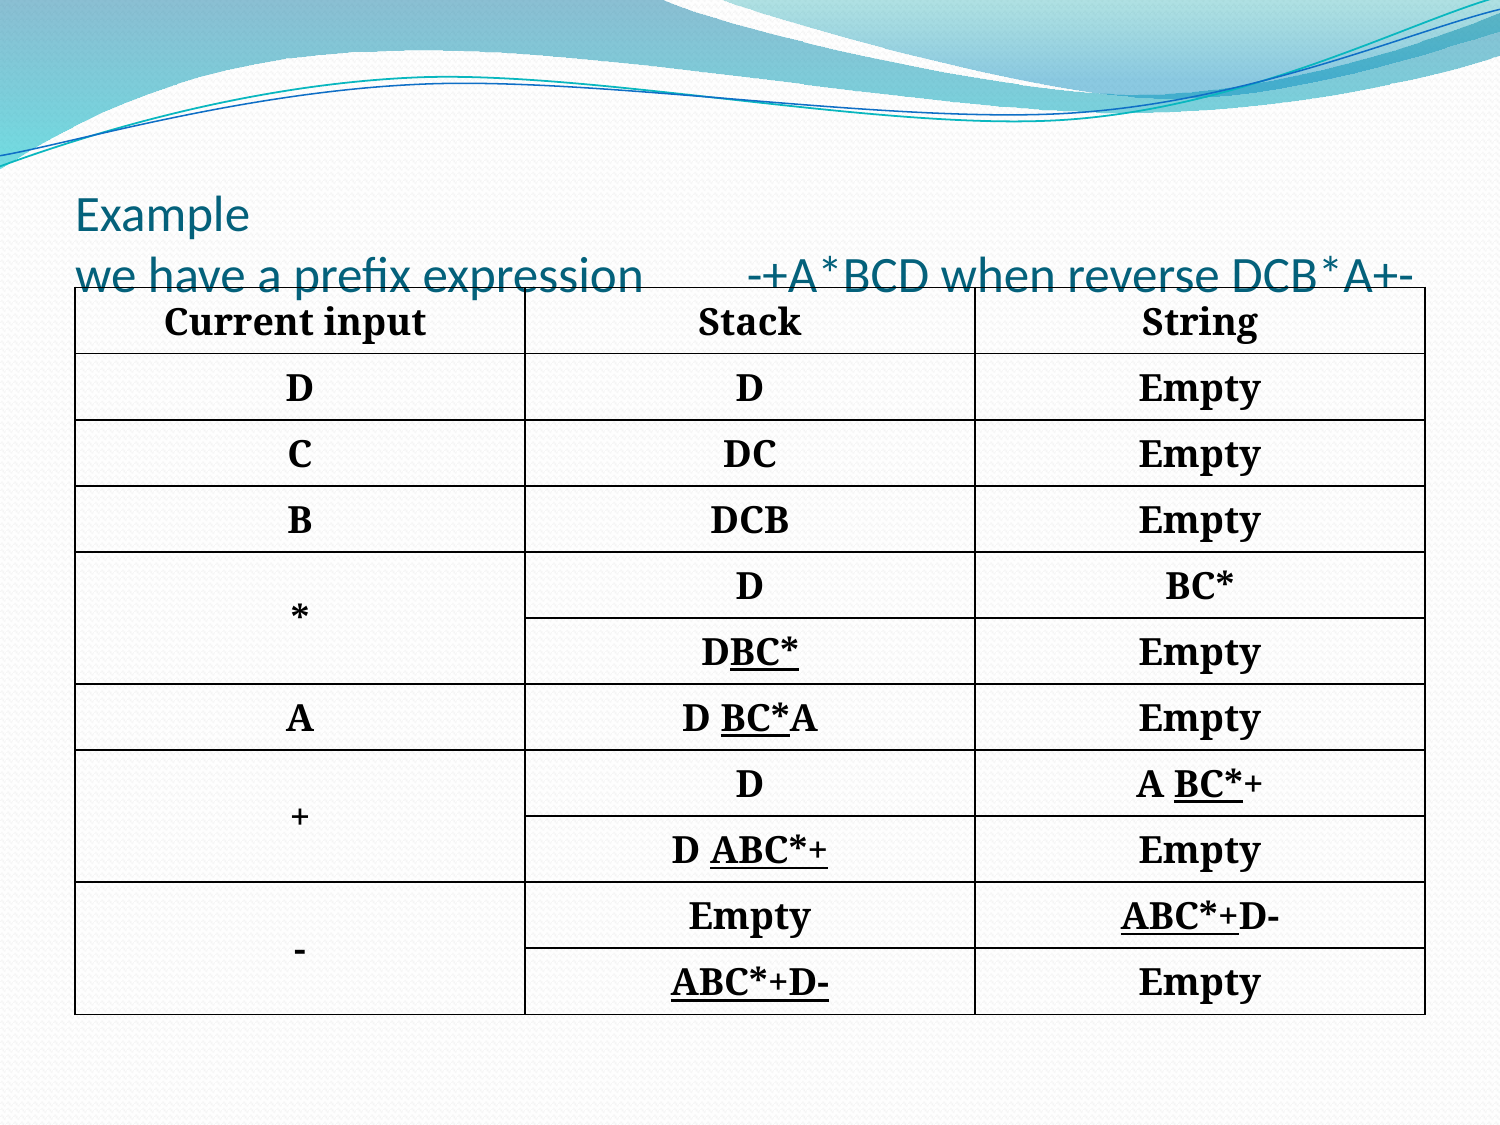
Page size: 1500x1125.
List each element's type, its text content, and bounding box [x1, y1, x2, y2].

table_cell Empty [976, 949, 1424, 1014]
table_cell A BC*+ [976, 751, 1424, 815]
table_cell * [76, 553, 524, 683]
table_cell Empty [976, 354, 1424, 419]
table_cell Empty [976, 817, 1424, 881]
title Example we have a prefix expression -+A*BCD when reverse DCB*A+- [75, 115, 1425, 287]
table_cell B [76, 487, 524, 551]
table_cell Empty [976, 487, 1424, 551]
table_cell C [76, 421, 524, 485]
table_cell Empty [976, 685, 1424, 749]
table_cell + [76, 751, 524, 881]
table_cell Empty [976, 421, 1424, 485]
table_cell Empty [976, 619, 1424, 683]
table_cell DCB [526, 487, 974, 551]
table_header Current input [76, 288, 524, 353]
table_cell D ABC*+ [526, 817, 974, 881]
table_cell Empty [526, 883, 974, 947]
table_cell D [526, 751, 974, 815]
table_header String [976, 288, 1424, 353]
table_cell BC* [976, 553, 1424, 617]
table_cell DC [526, 421, 974, 485]
table_cell D [76, 354, 524, 419]
table_cell ABC*+D- [976, 883, 1424, 947]
table_cell D [526, 553, 974, 617]
table_cell DBC* [526, 619, 974, 683]
table_cell - [76, 883, 524, 1014]
table_cell D BC*A [526, 685, 974, 749]
table_header Stack [526, 288, 974, 353]
table_cell D [526, 354, 974, 419]
table_cell ABC*+D- [526, 949, 974, 1014]
table_cell A [76, 685, 524, 749]
